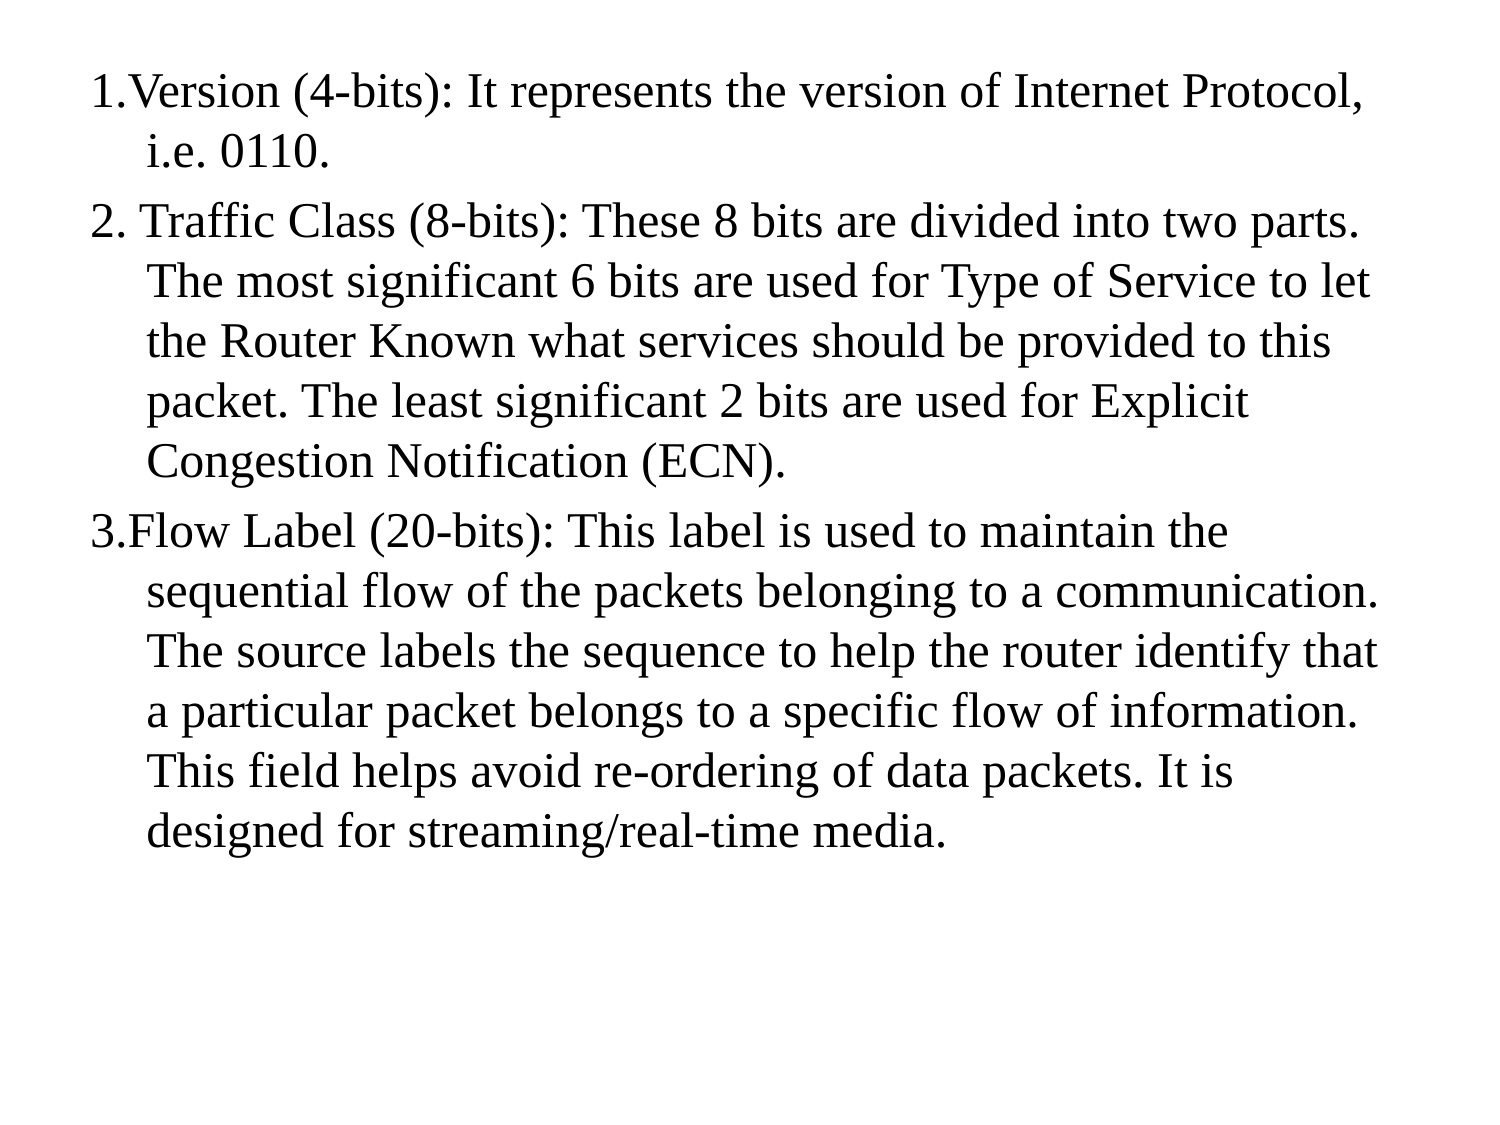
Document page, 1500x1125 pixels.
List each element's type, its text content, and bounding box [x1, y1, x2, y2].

list 1.Version (4-bits): It represents the version of Internet Protocol, i.e. 0110. 2. Traffic Class (8-bits): These 8 bits are divided into two parts. The most significant 6 bits are used for Type of Service to let the Router Known what services should be provided to this packet. The least significant 2 bits are used for Explicit Congestion Notification (ECN). 3.Flow Label (20-bits): This label is used to maintain the sequential flow of the packets belonging to a communication. The source labels the sequence to help the router identify that a particular packet belongs to a specific flow of information. This field helps avoid re-ordering of data packets. It is designed for streaming/real-time media. [75, 50, 1425, 1005]
